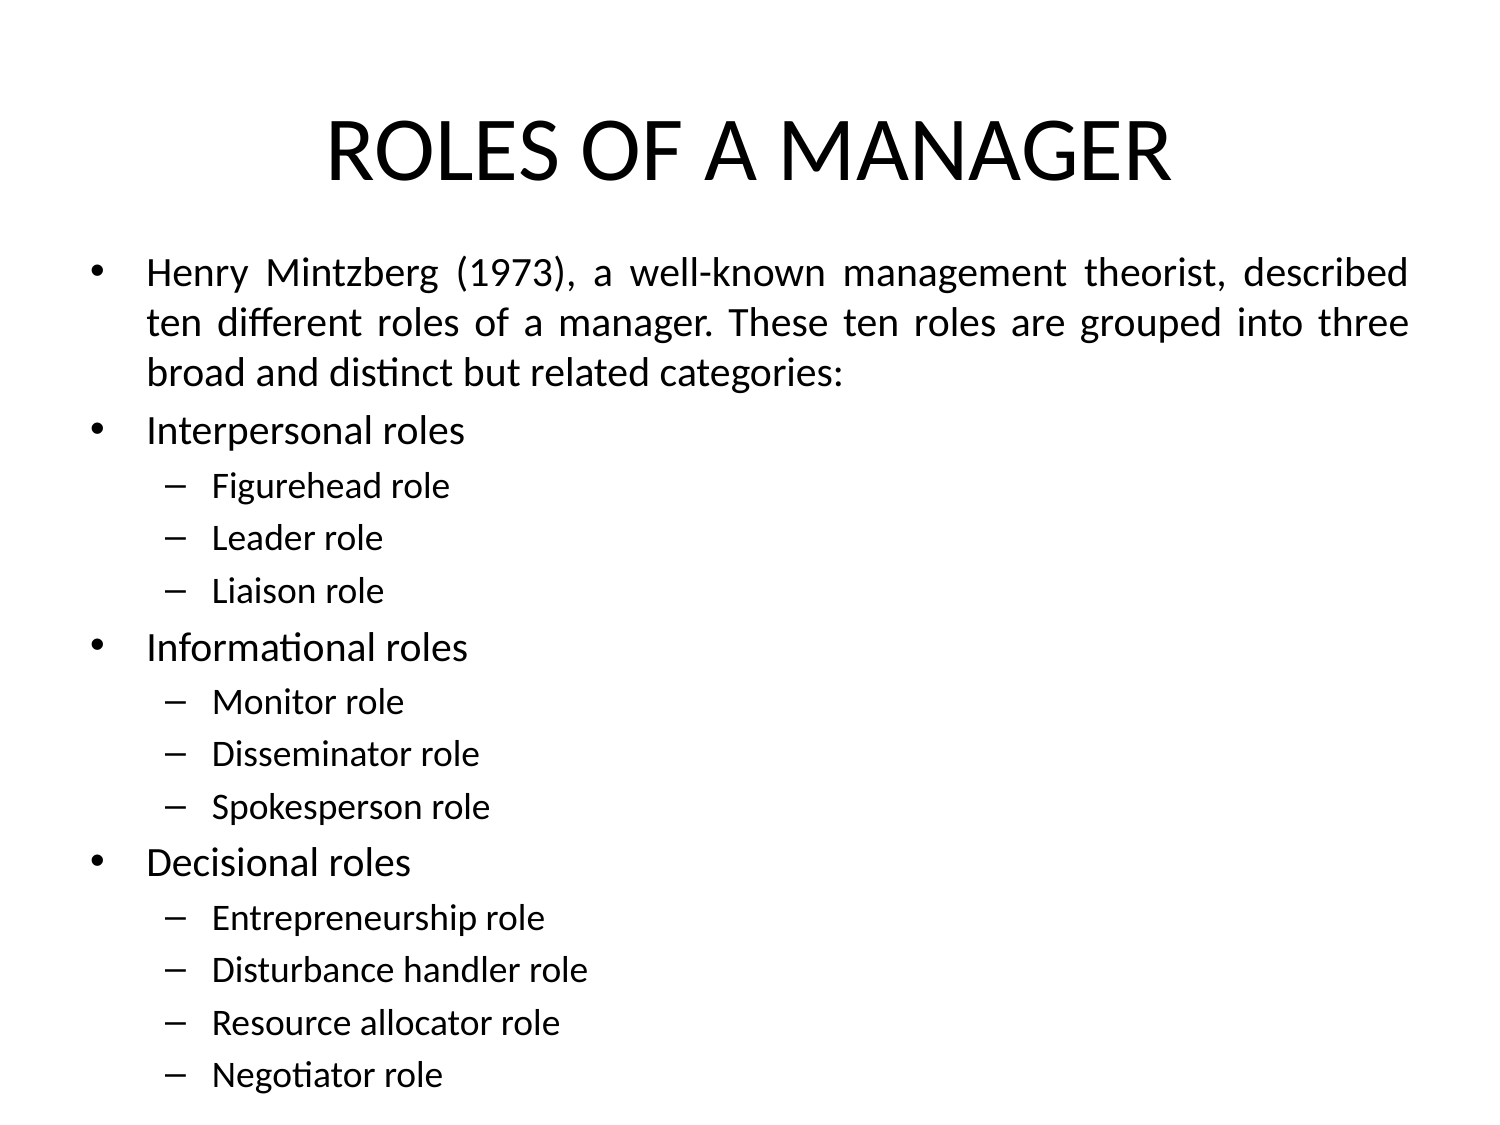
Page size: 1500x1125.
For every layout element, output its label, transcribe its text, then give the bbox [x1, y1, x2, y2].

list Henry Mintzberg (1973), a well-known management theorist, described ten different roles of a manager. These ten roles are grouped into three broad and distinct but related categories: Interpersonal roles Figurehead role Leader role Liaison role Informational roles Monitor role Disseminator role Spokesperson role Decisional roles Entrepreneurship role Disturbance handler role Resource allocator role Negotiator role [75, 237, 1425, 1113]
title ROLES OF A MANAGER [75, 50, 1425, 237]
